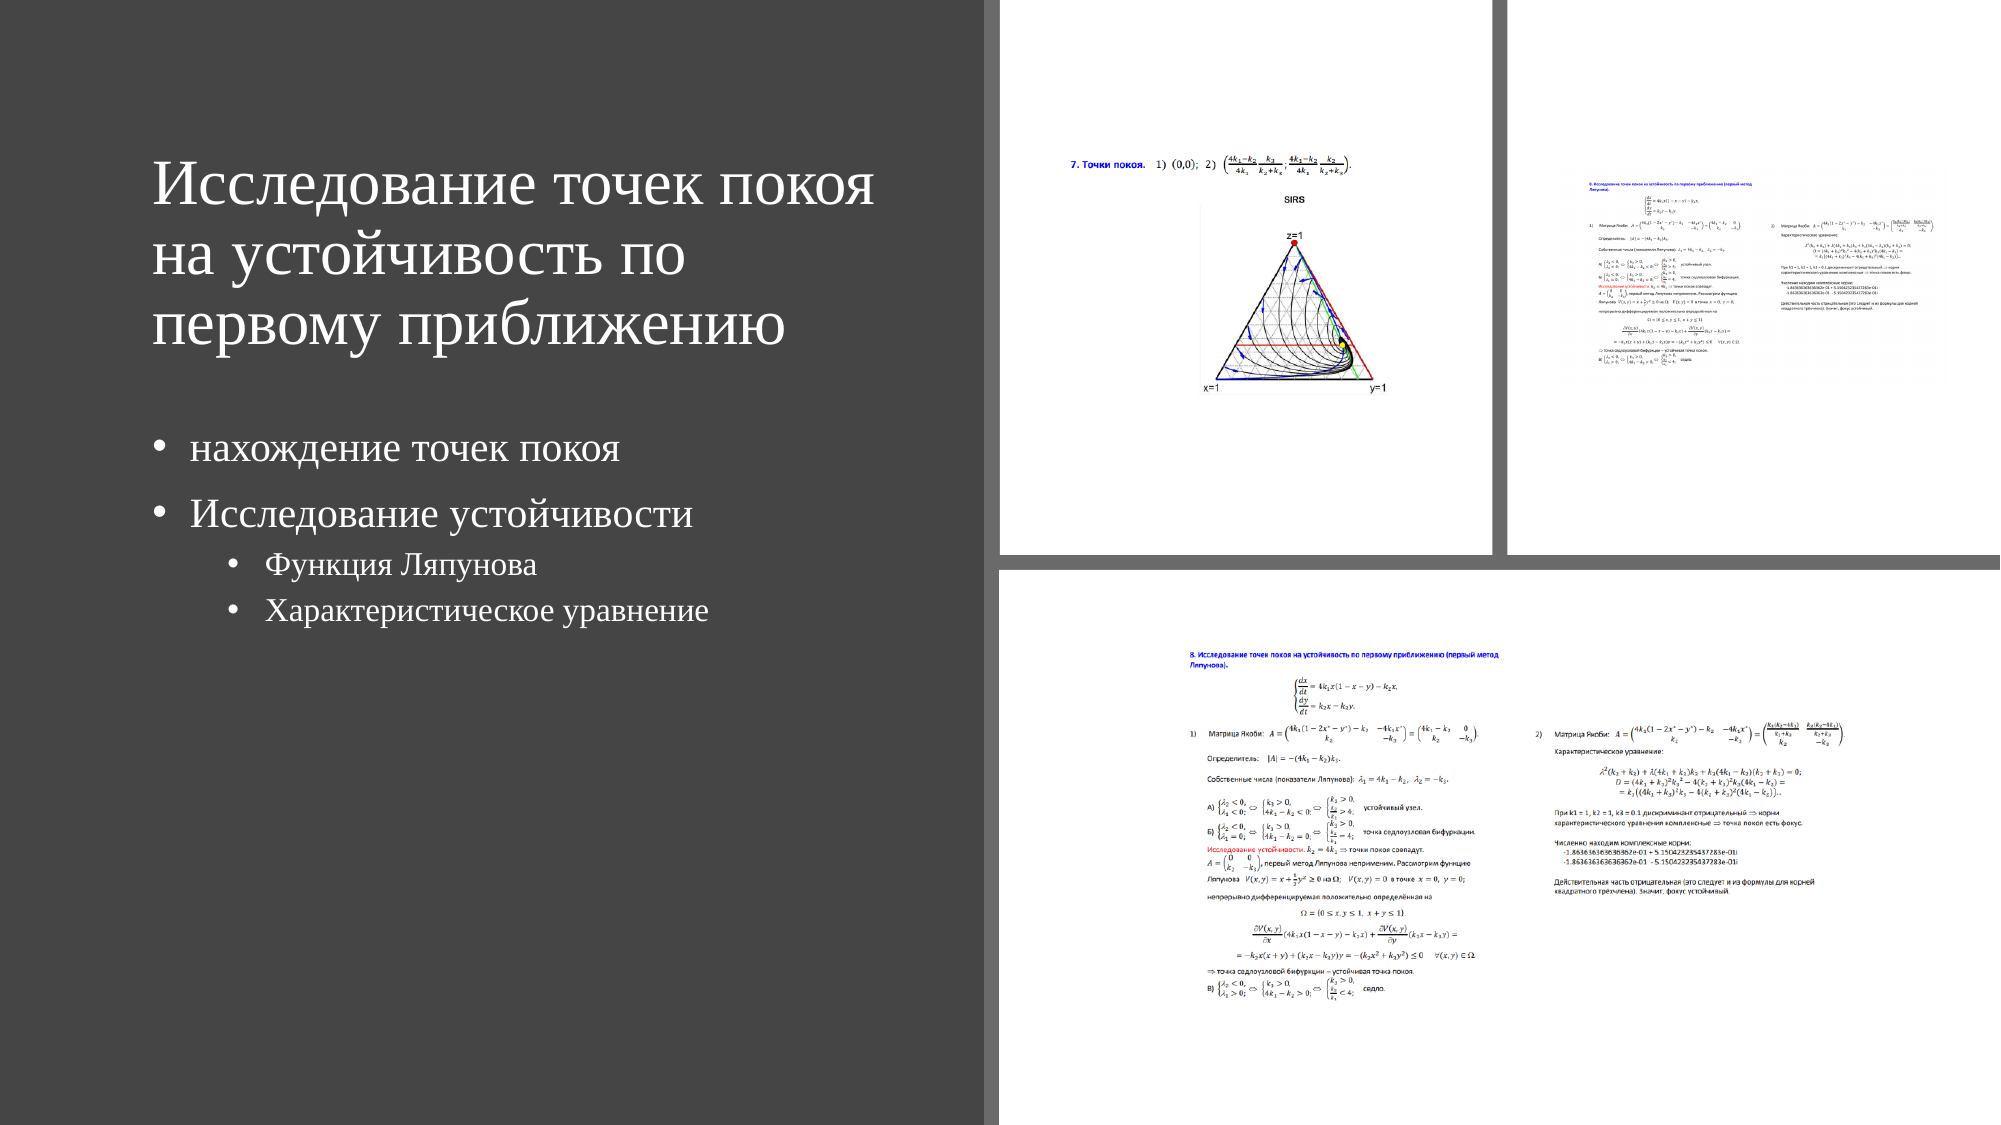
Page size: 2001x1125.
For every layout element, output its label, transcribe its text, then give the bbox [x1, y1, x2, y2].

picture [1053, 153, 1442, 402]
picture [1558, 167, 1947, 388]
text_box [1506, 0, 2000, 556]
title Исследование точек покоя на устойчивость по первому приближению [137, 118, 892, 389]
picture [1129, 622, 1870, 1043]
text_box [983, 0, 2000, 1125]
list нахождение точек покоя Исследование устойчивости Функция Ляпунова Характеристическое уравнение [137, 418, 892, 1014]
text_box [999, 0, 1493, 556]
